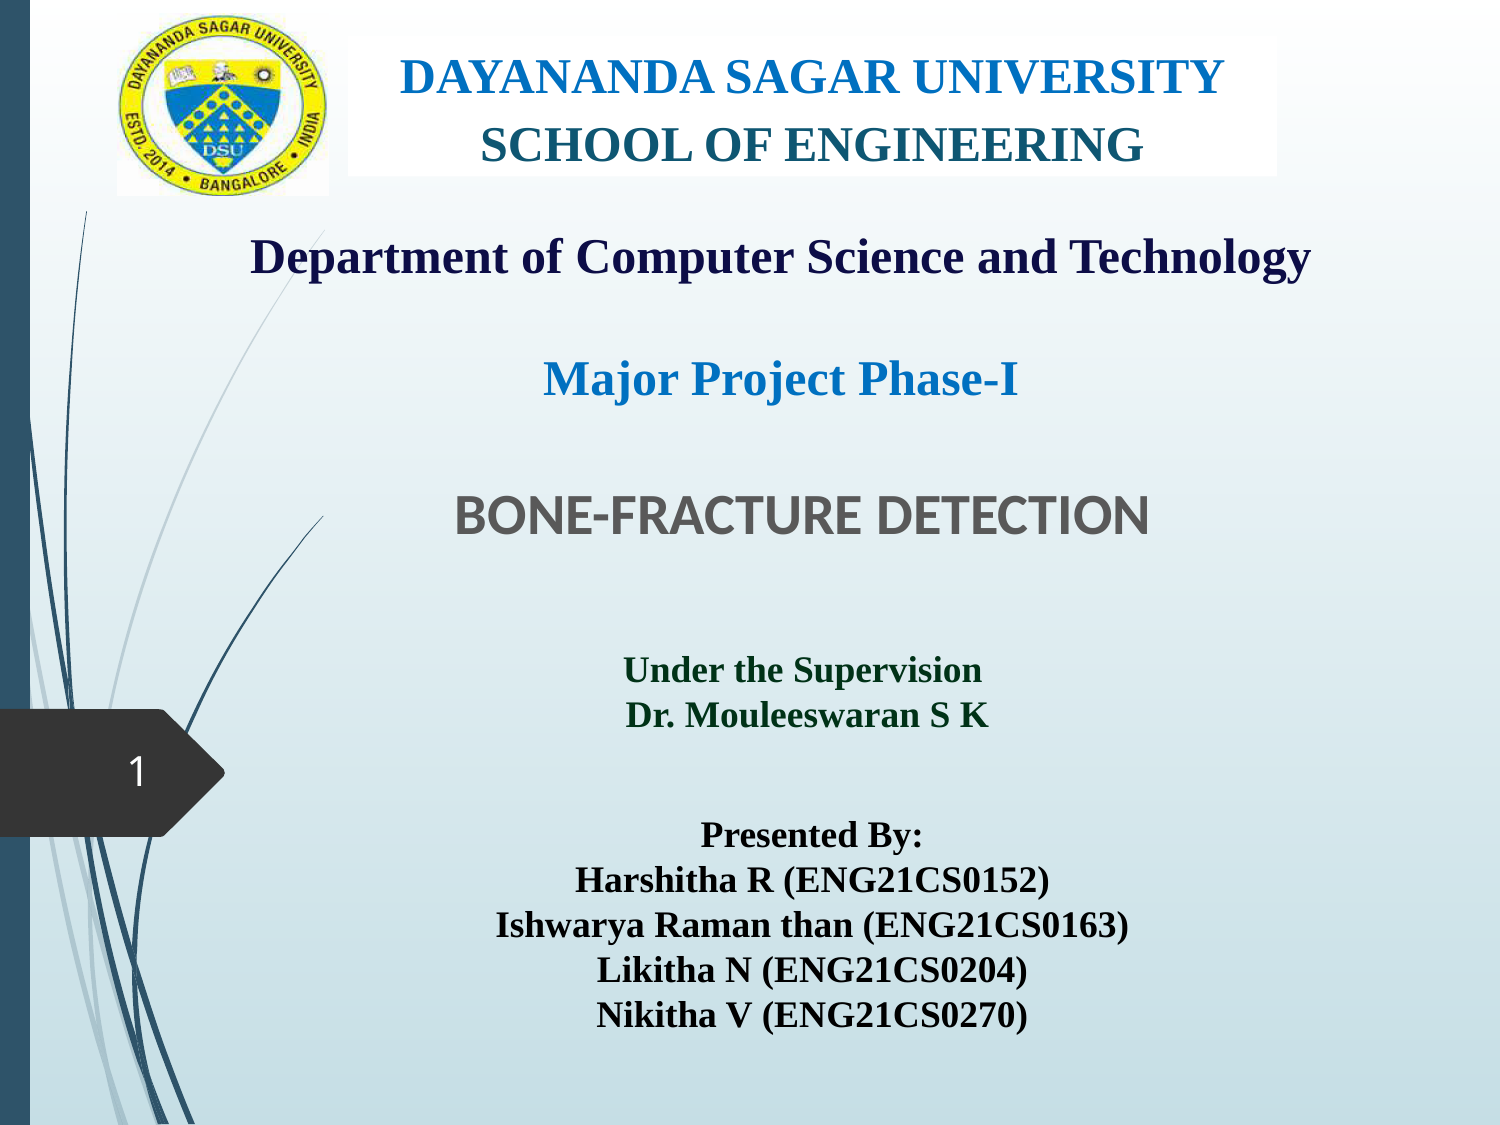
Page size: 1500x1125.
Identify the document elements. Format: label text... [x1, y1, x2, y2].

subtitle BONE-FRACTURE DETECTION [165, 468, 1441, 589]
text_box Department of Computer Science and Technology [62, 216, 1500, 337]
text_box Major Project Phase-I [296, 338, 1266, 414]
text_box Presented By: Harshitha R (ENG21CS0152) Ishwarya Raman than (ENG21CS0163) Likitha N (ENG21CS0204) Nikitha V (ENG21CS0270) [361, 802, 1264, 1088]
text_box Under the Supervision Dr. Mouleeswaran S K [318, 637, 1288, 743]
text_box 1 [69, 742, 166, 803]
text_box DAYANANDA SAGAR UNIVERSITY SCHOOL OF ENGINEERING [348, 35, 1277, 177]
picture [117, 13, 329, 197]
